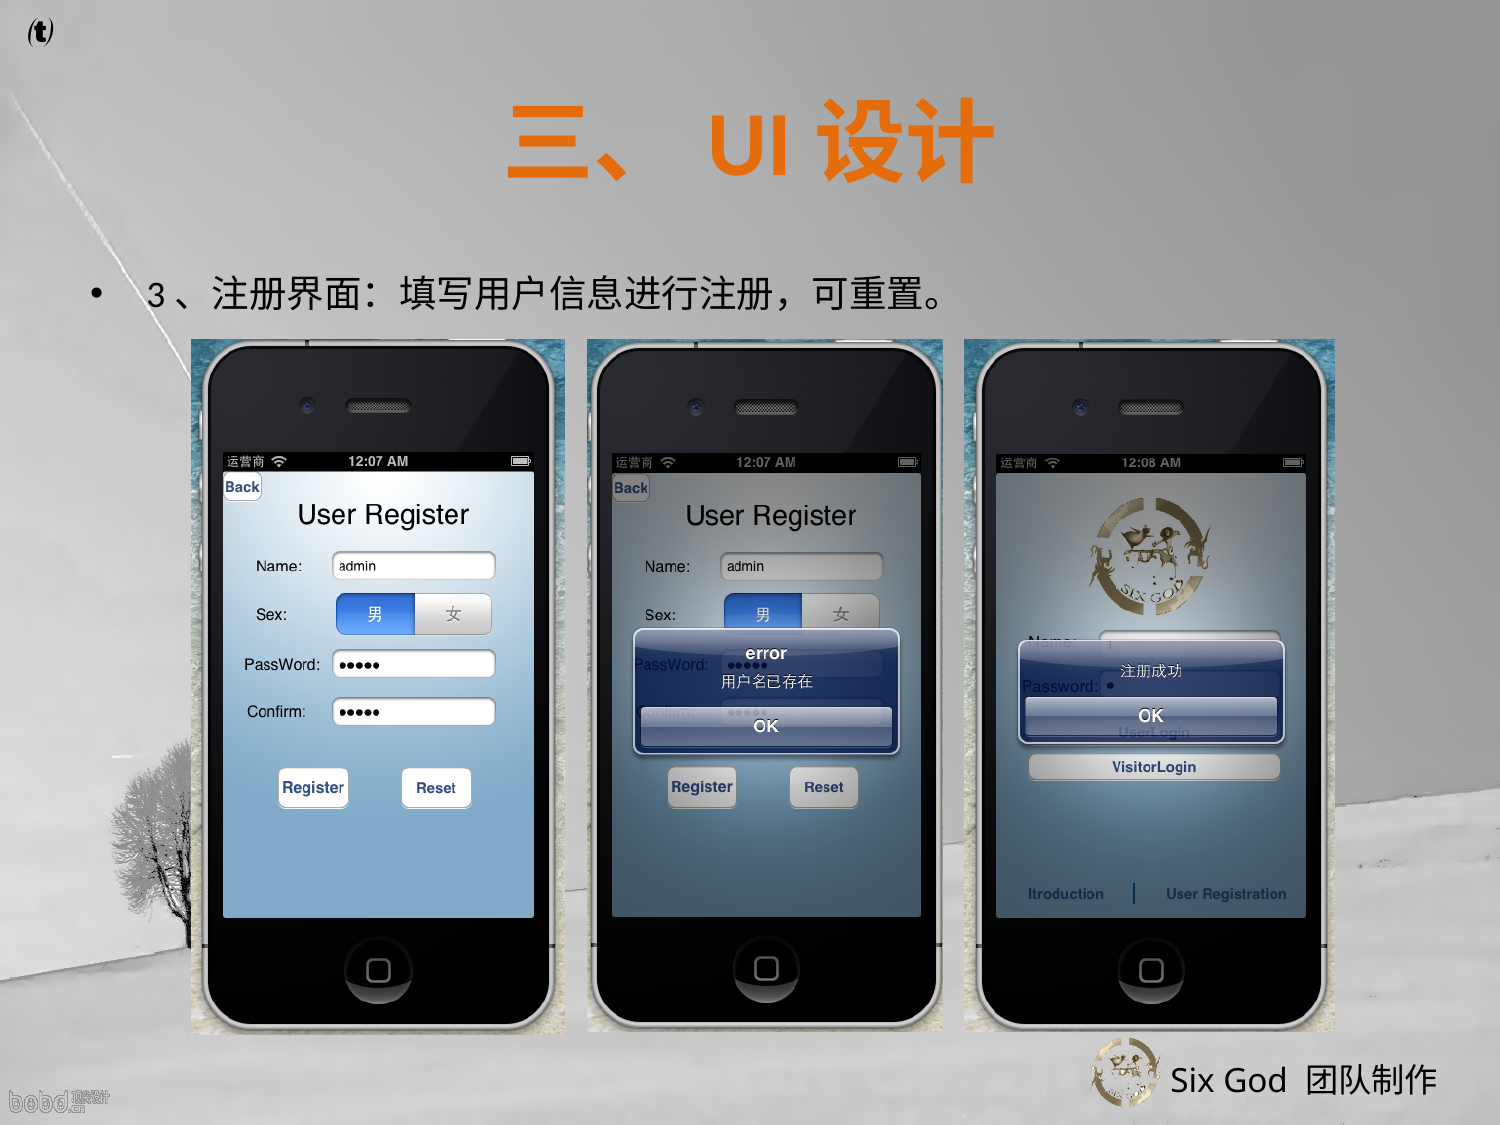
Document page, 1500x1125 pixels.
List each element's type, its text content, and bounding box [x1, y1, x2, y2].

title 三、UI设计 [75, 45, 1425, 233]
text_box Six God 团队制作 [1166, 1052, 1453, 1107]
list 3、注册界面：填写用户信息进行注册，可重置。 [75, 262, 1425, 1005]
text_box  [12, 0, 70, 60]
picture [0, 0, 1500, 1125]
